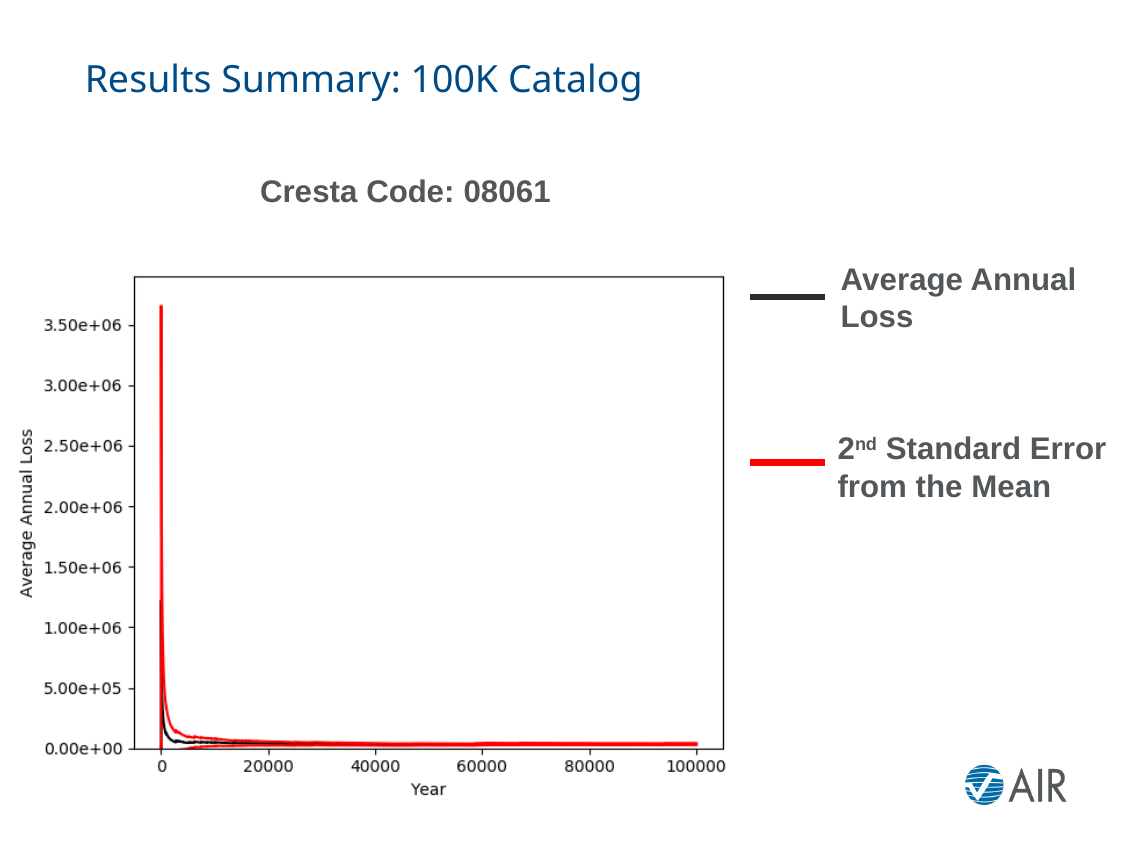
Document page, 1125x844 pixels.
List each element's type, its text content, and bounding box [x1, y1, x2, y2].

text_box Cresta Code: 08061 [259, 170, 585, 214]
text_box [81, 195, 1094, 779]
text_box Average Annual Loss [840, 259, 1125, 303]
title Results Summary: 100K Catalog [69, 25, 945, 129]
picture [3, 259, 746, 816]
text_box 2nd Standard Error from the Mean [837, 428, 1125, 472]
picture [960, 779, 1069, 808]
